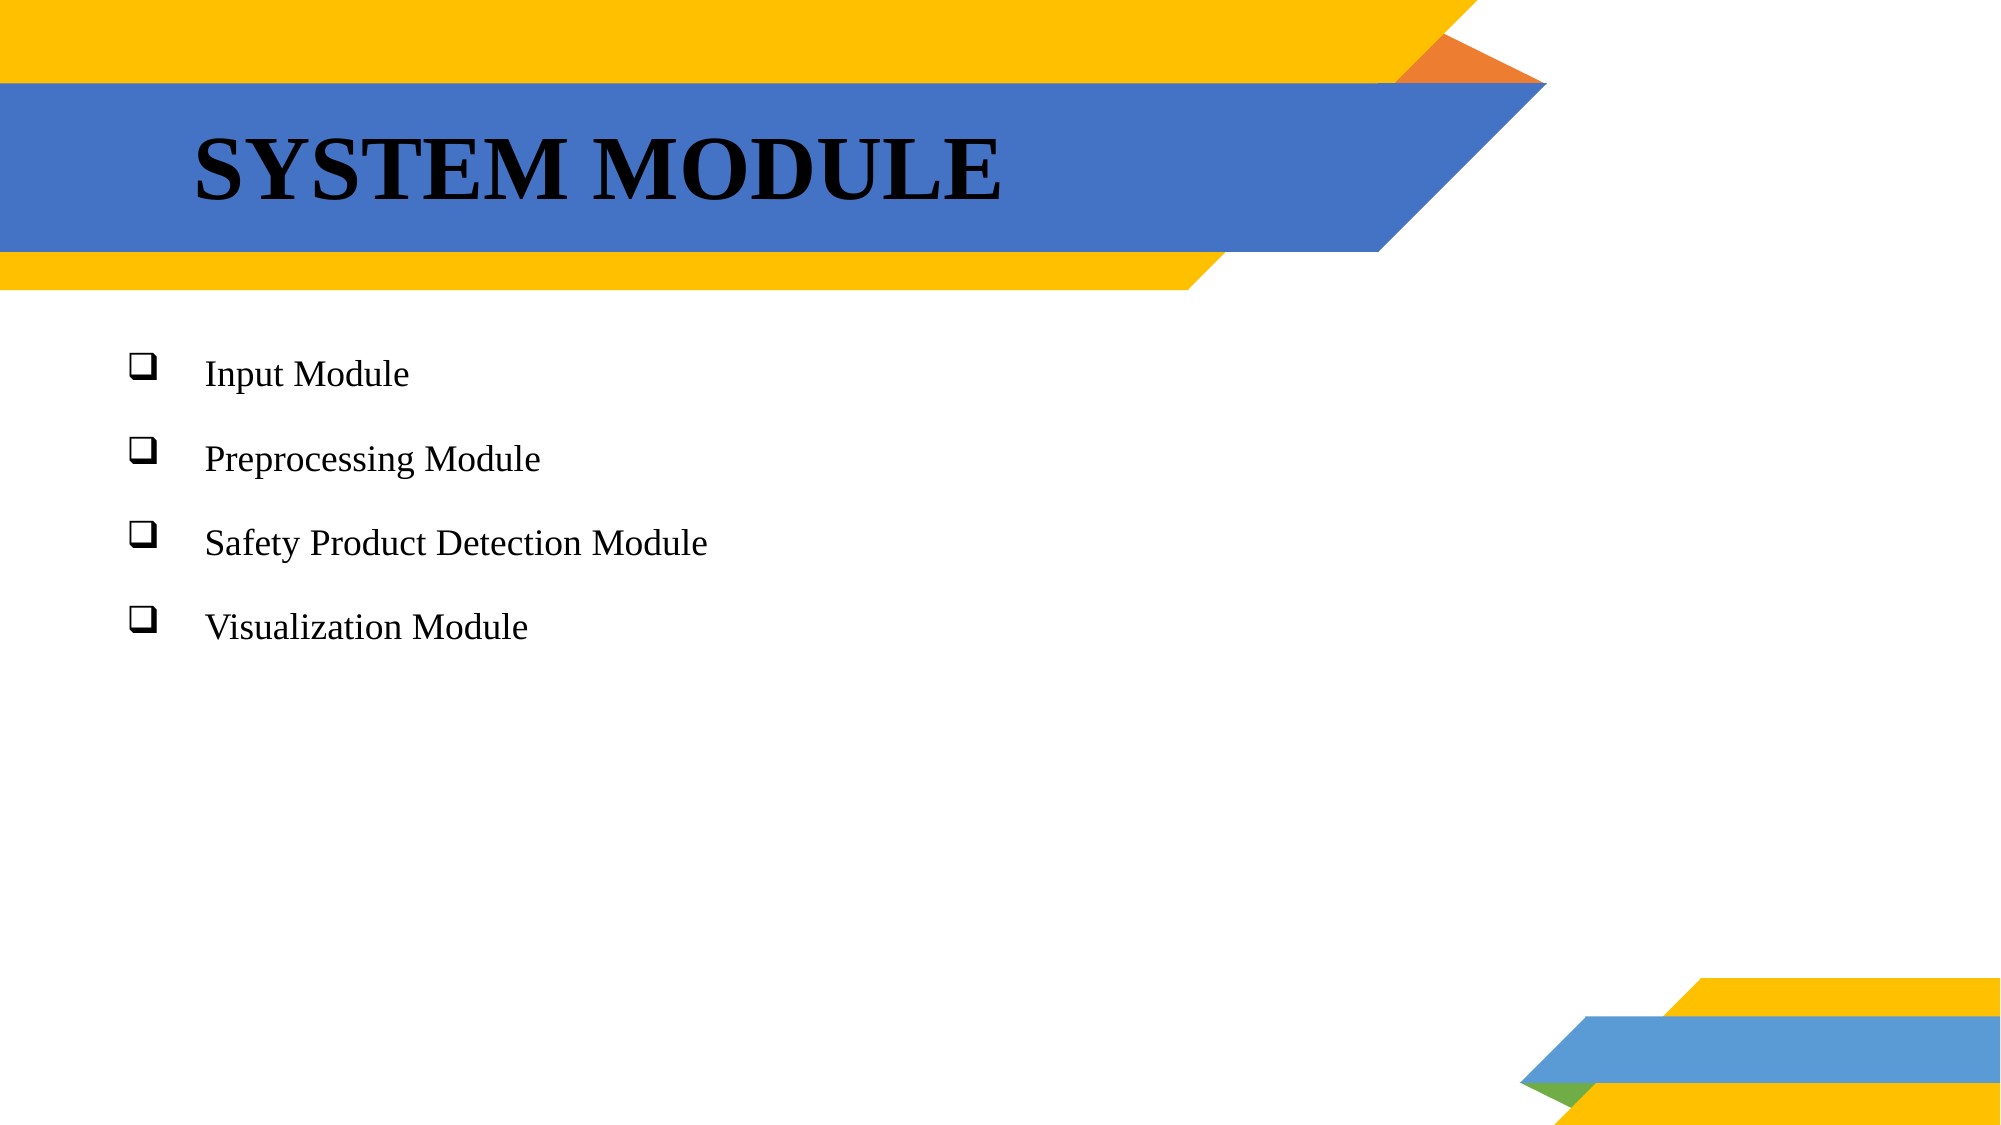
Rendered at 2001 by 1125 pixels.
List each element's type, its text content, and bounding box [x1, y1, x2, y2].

title SYSTEM MODULE [178, 85, 1329, 254]
list Input Module Preprocessing Module Safety Product Detection Module Visualization Module [89, 311, 1869, 926]
slide_number [1666, 1014, 1992, 1084]
